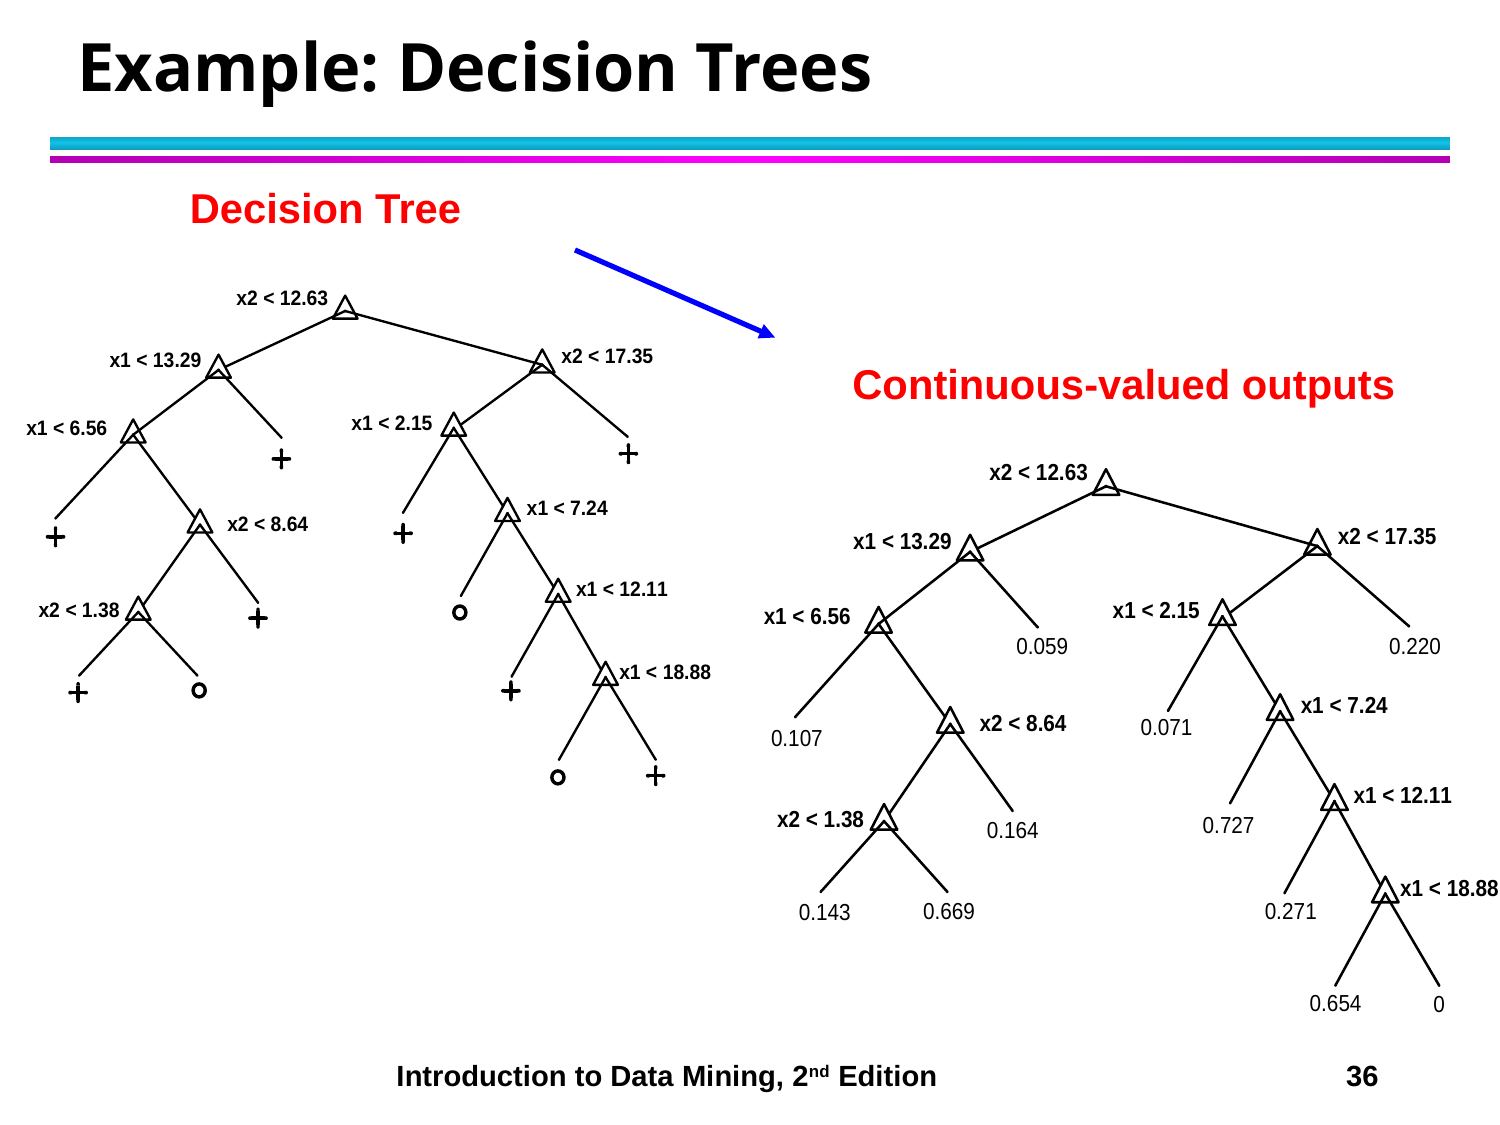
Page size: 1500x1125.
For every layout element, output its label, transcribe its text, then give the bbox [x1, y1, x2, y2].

text_box [716, 311, 775, 339]
text_box Continuous-valued outputs [837, 350, 1425, 415]
text_box Decision Tree [174, 174, 575, 240]
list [762, 454, 1500, 1022]
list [24, 282, 713, 788]
title Example: Decision Trees [62, 24, 1421, 113]
